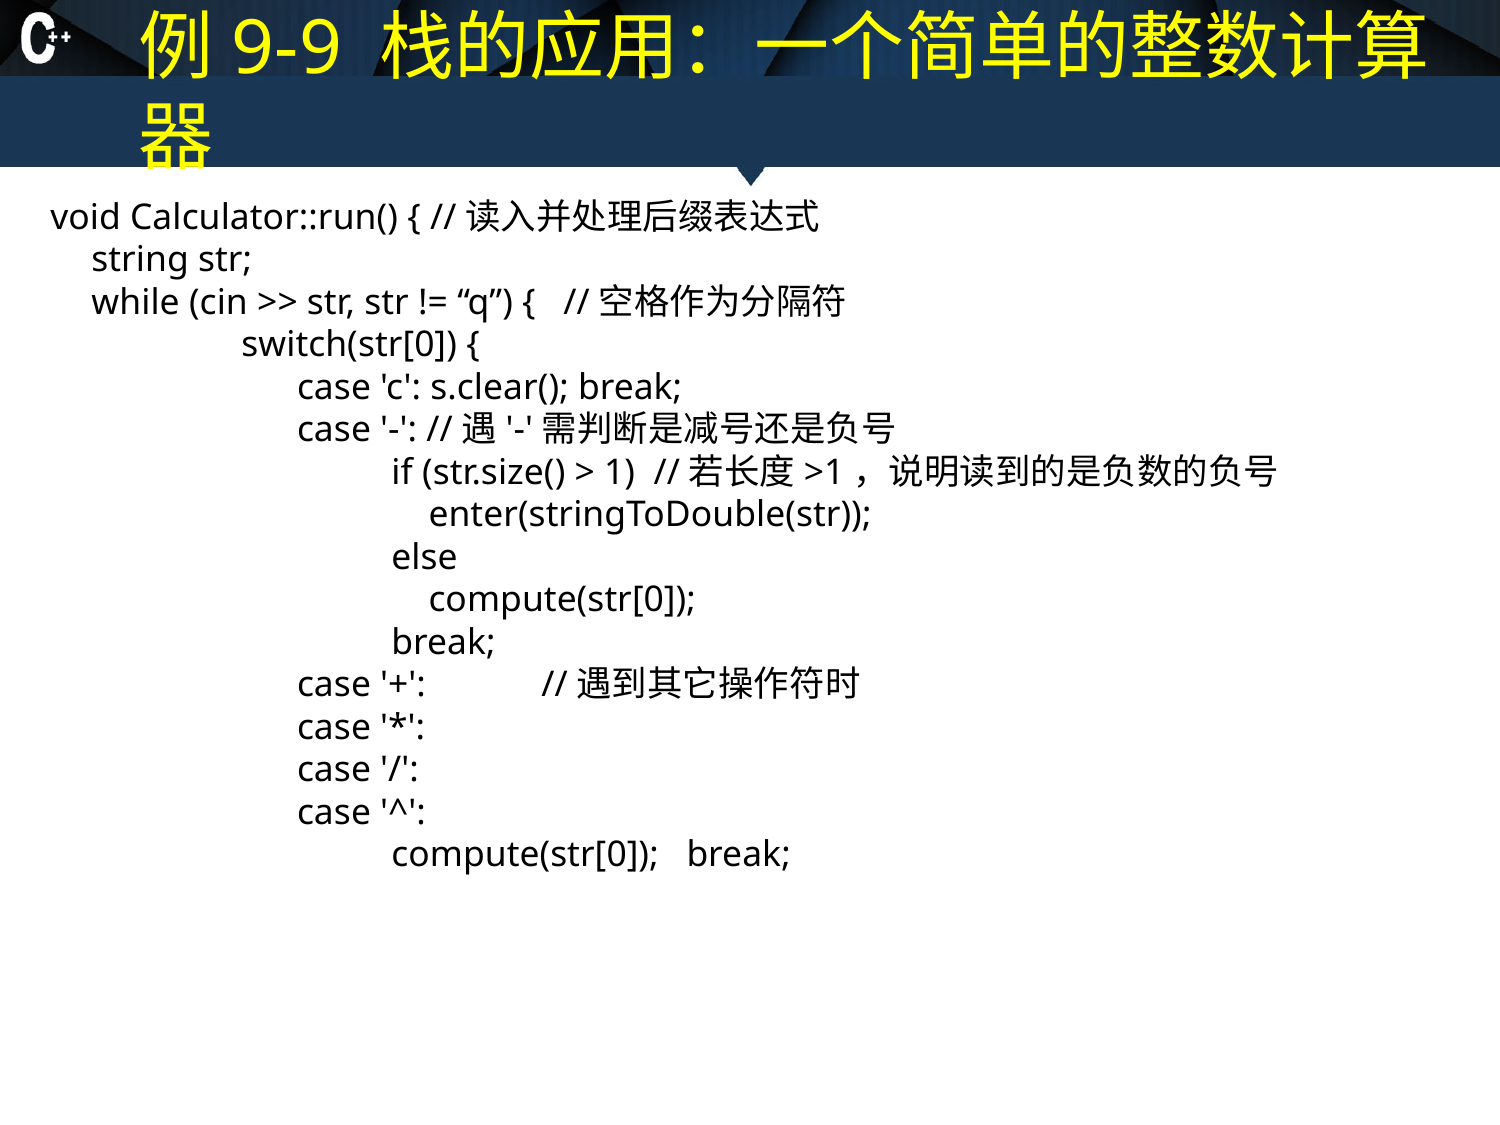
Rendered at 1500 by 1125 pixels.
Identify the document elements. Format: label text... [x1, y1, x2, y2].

picture [0, 0, 1500, 1125]
list void Calculator::run() { //读入并处理后缀表达式 string str; while (cin >> str, str != “q”) { //空格作为分隔符 switch(str[0]) { case 'c': s.clear(); break; case '-': //遇'-'需判断是减号还是负号 if (str.size() > 1) //若长度>1，说明读到的是负数的负号 enter(stringToDouble(str)); else compute(str[0]); break; case '+': //遇到其它操作符时 case '*': case '/': case '^': compute(str[0]); break; [17, 186, 1471, 1106]
text_box 例9-9 栈的应用：一个简单的整数计算器 [123, 19, 1500, 159]
